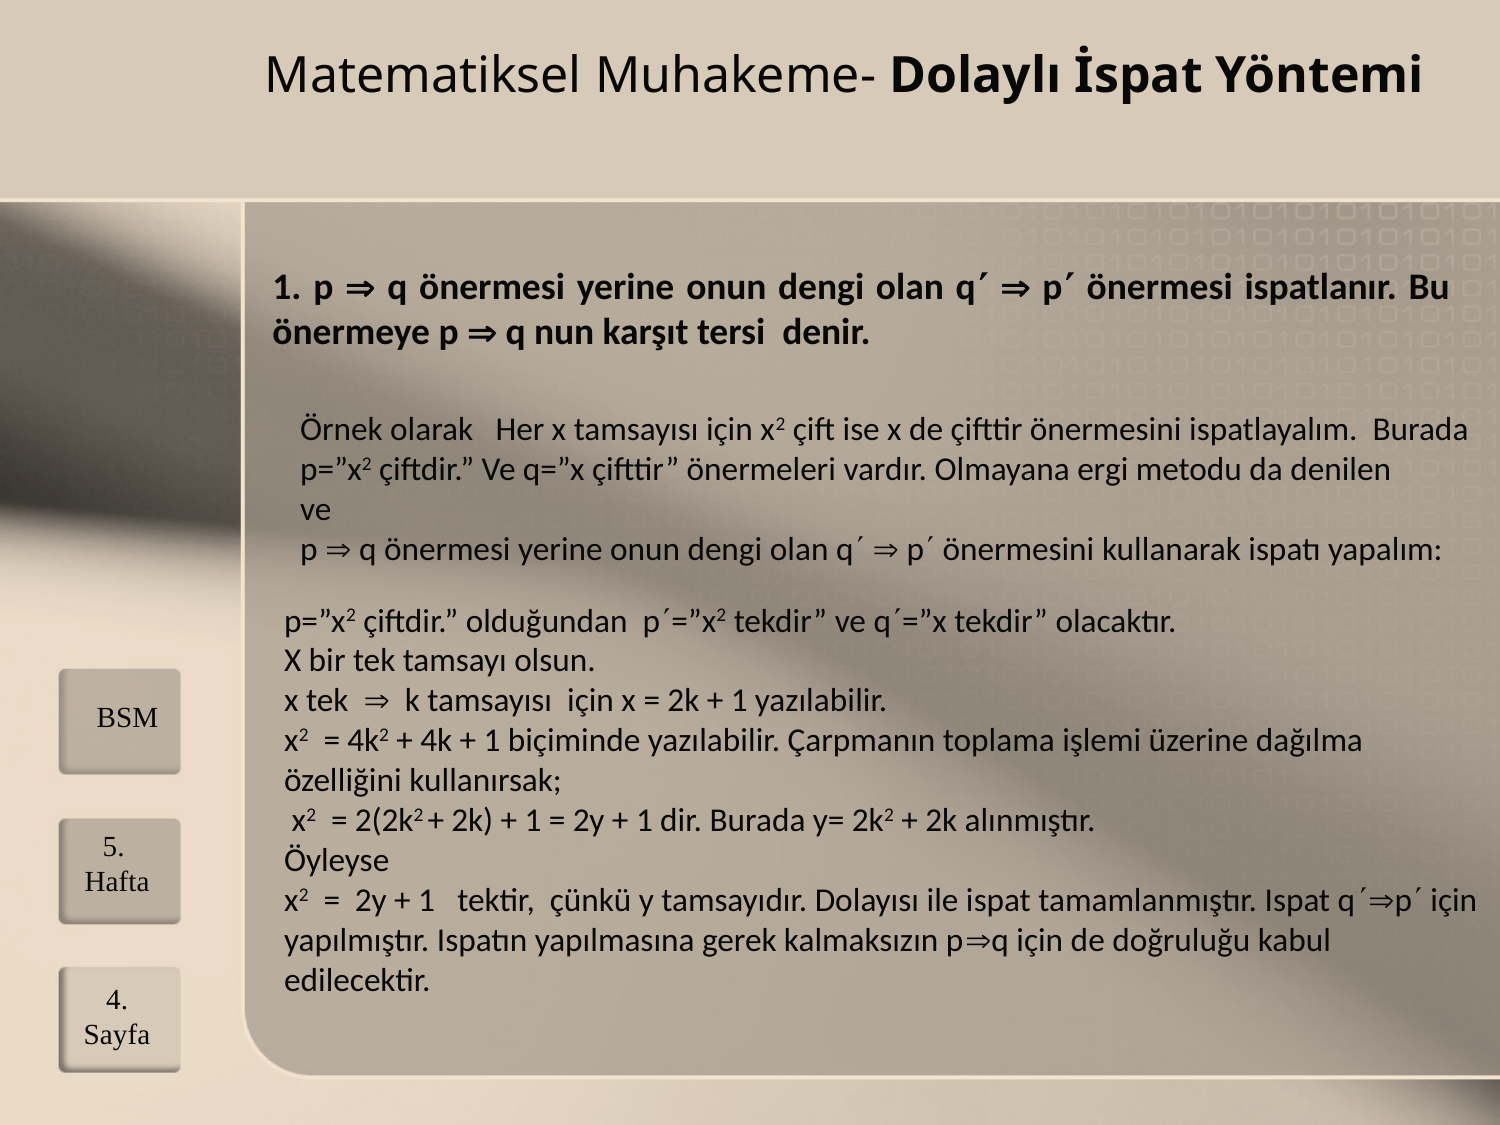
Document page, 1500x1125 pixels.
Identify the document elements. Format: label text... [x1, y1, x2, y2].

text_box 4. Sayfa [58, 972, 176, 1067]
text_box p=”x2 çiftdir.” olduğundan p=”x2 tekdir” ve q=”x tekdir” olacaktır. X bir tek tamsayı olsun. x tek  k tamsayısı için x = 2k + 1 yazılabilir. x2 = 4k2 + 4k + 1 biçiminde yazılabilir. Çarpmanın toplama işlemi üzerine dağılma özelliğini kullanırsak; x2 = 2(2k2 + 2k) + 1 = 2y + 1 dir. Burada y= 2k2 + 2k alınmıştır. Öyleyse x2 = 2y + 1 tektir, çünkü y tamsayıdır. Dolayısı ile ispat tamamlanmıştır. Ispat qp için yapılmıştır. Ispatın yapılmasına gerek kalmaksızın pq için de doğruluğu kabul edilecektir. [269, 591, 1500, 1006]
text_box 5. Hafta [58, 820, 176, 926]
text_box 1. p  q önermesi yerine onun dengi olan q  p önermesi ispatlanır. Bu önermeye p  q nun karşıt tersi denir. [257, 254, 1465, 360]
text_box Örnek olarak Her x tamsayısı için x2 çift ise x de çifttir önermesini ispatlayalım. Burada p=”x2 çiftdir.” Ve q=”x çifttir” önermeleri vardır. Olmayana ergi metodu da denilen ve p  q önermesi yerine onun dengi olan q  p önermesini kullanarak ispatı yapalım: [285, 399, 1493, 574]
title Matematiksel Muhakeme- Dolaylı İspat Yöntemi [249, 75, 1462, 132]
text_box [0, 0, 1500, 75]
text_box BSM [81, 691, 176, 742]
